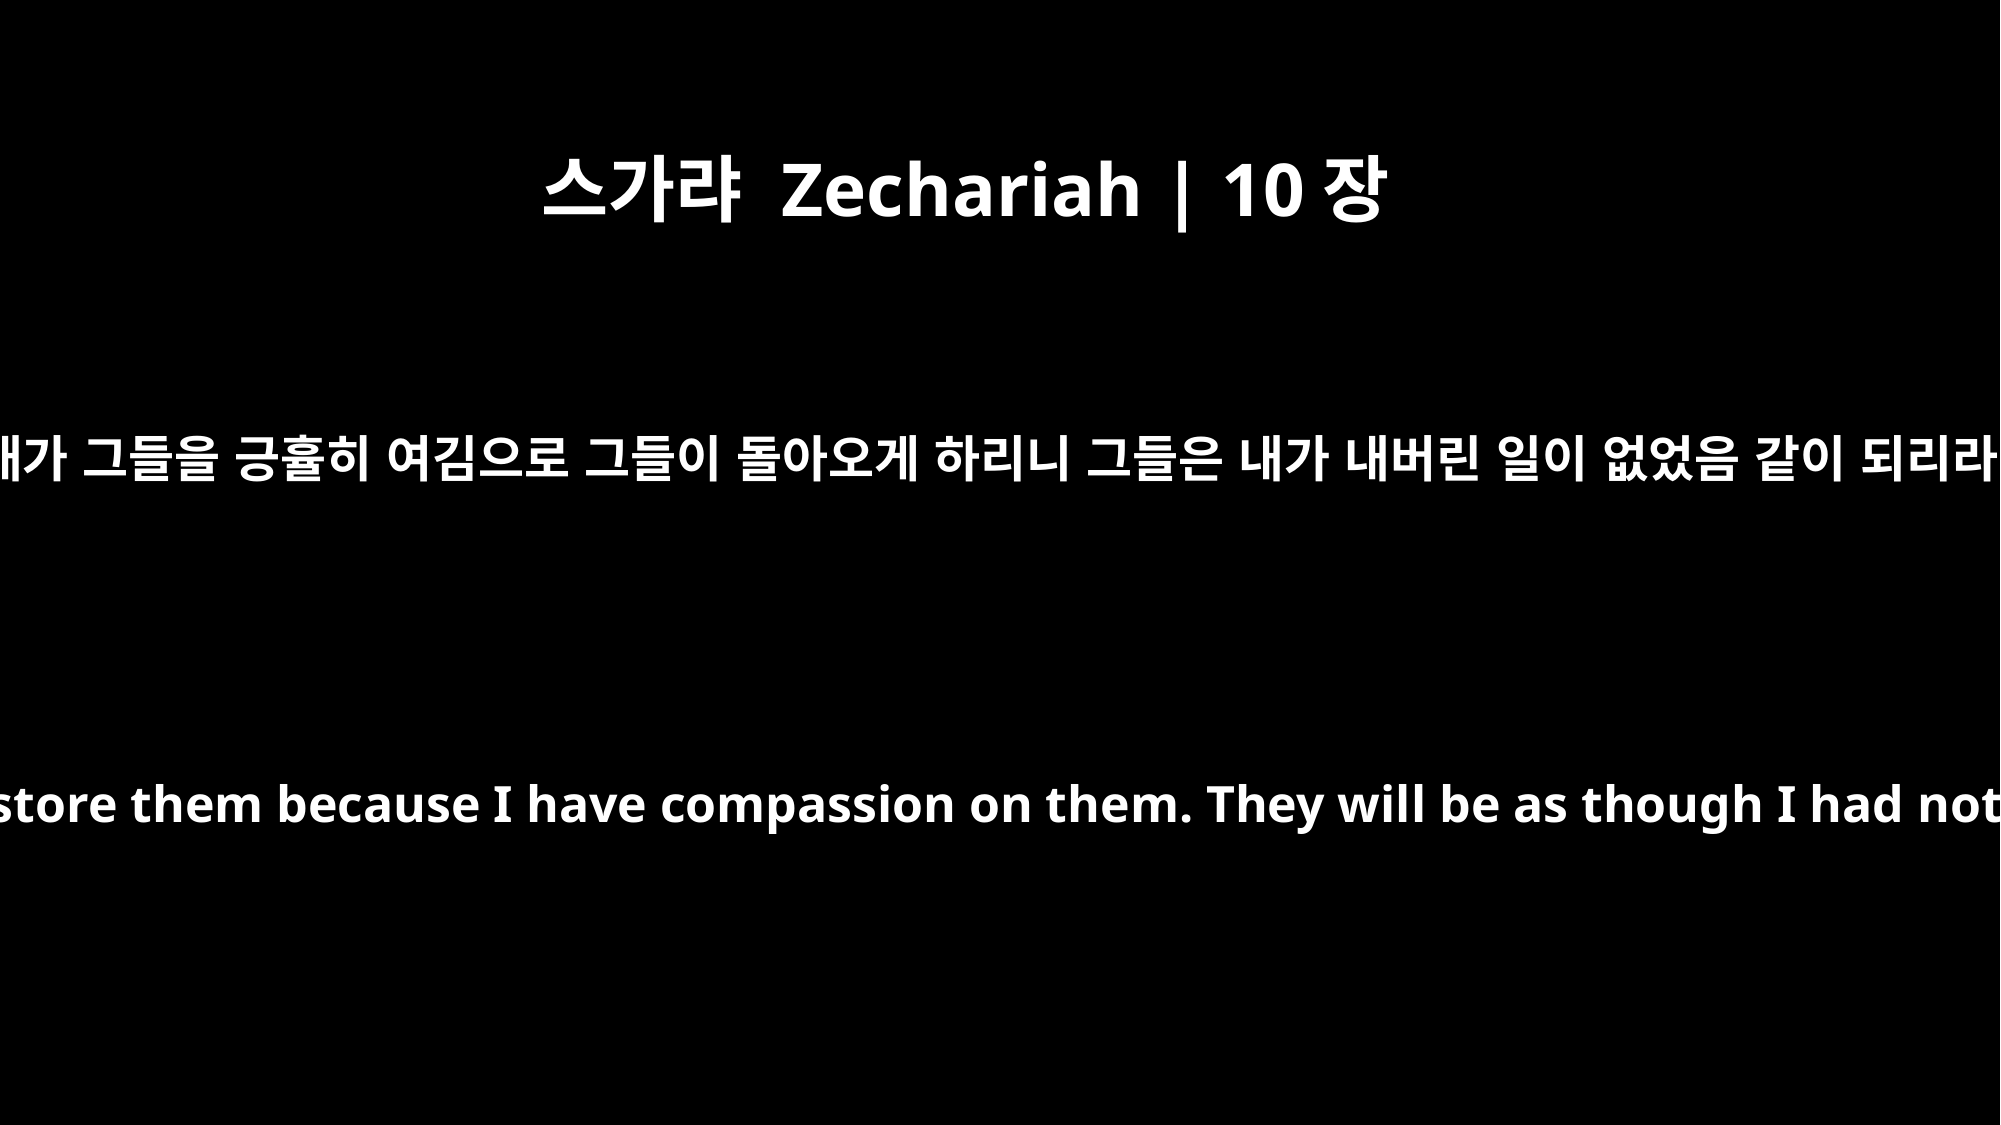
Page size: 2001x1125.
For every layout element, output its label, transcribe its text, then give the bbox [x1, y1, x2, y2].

text_box 스가랴 Zechariah | 10장 [526, 136, 1406, 239]
text_box "I will strengthen the house of Judah and save the house of Joseph. I will restore them because I have compassion on them. They will be as though I had not rejected them, for I am the LORD their God and I will answer them. [0, 764, 2000, 840]
text_box 6 내가 유다 족속을 견고하게 하며 요셉 족속을 구원할지라 내가 그들을 긍휼히 여김으로 그들이 돌아오게 하리니 그들은 내가 내버린 일이 없었음 같이 되리라 나는 그들의 하나님 여호와라 내가 그들에게 들으리라 [0, 359, 2000, 495]
